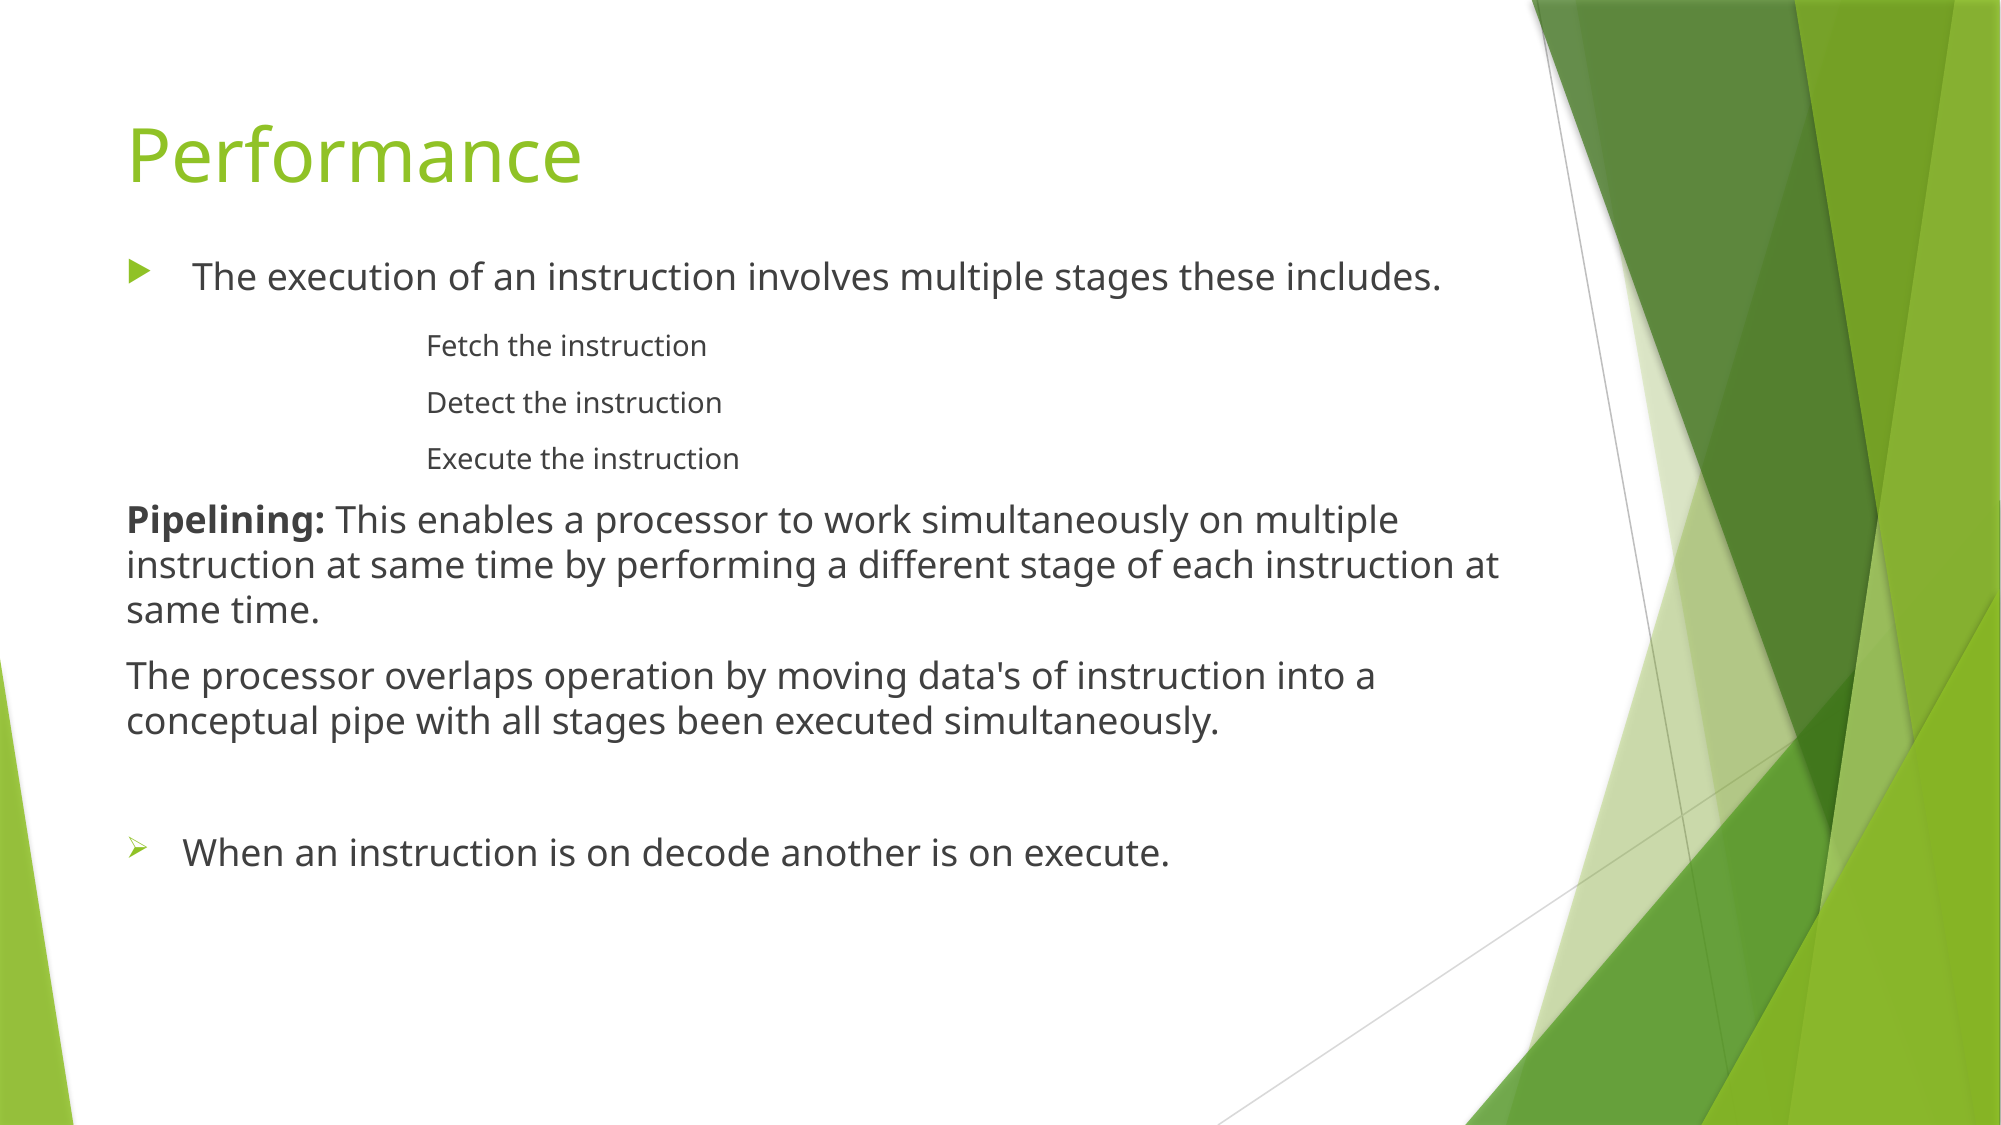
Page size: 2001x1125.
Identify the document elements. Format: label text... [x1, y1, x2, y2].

title Performance [111, 99, 1522, 223]
list The execution of an instruction involves multiple stages these includes. Fetch the instruction Detect the instruction Execute the instruction Pipelining: This enables a processor to work simultaneously on multiple instruction at same time by performing a different stage of each instruction at same time. The processor overlaps operation by moving data's of instruction into a conceptual pipe with all stages been executed simultaneously. When an instruction is on decode another is on execute. [111, 245, 1522, 991]
